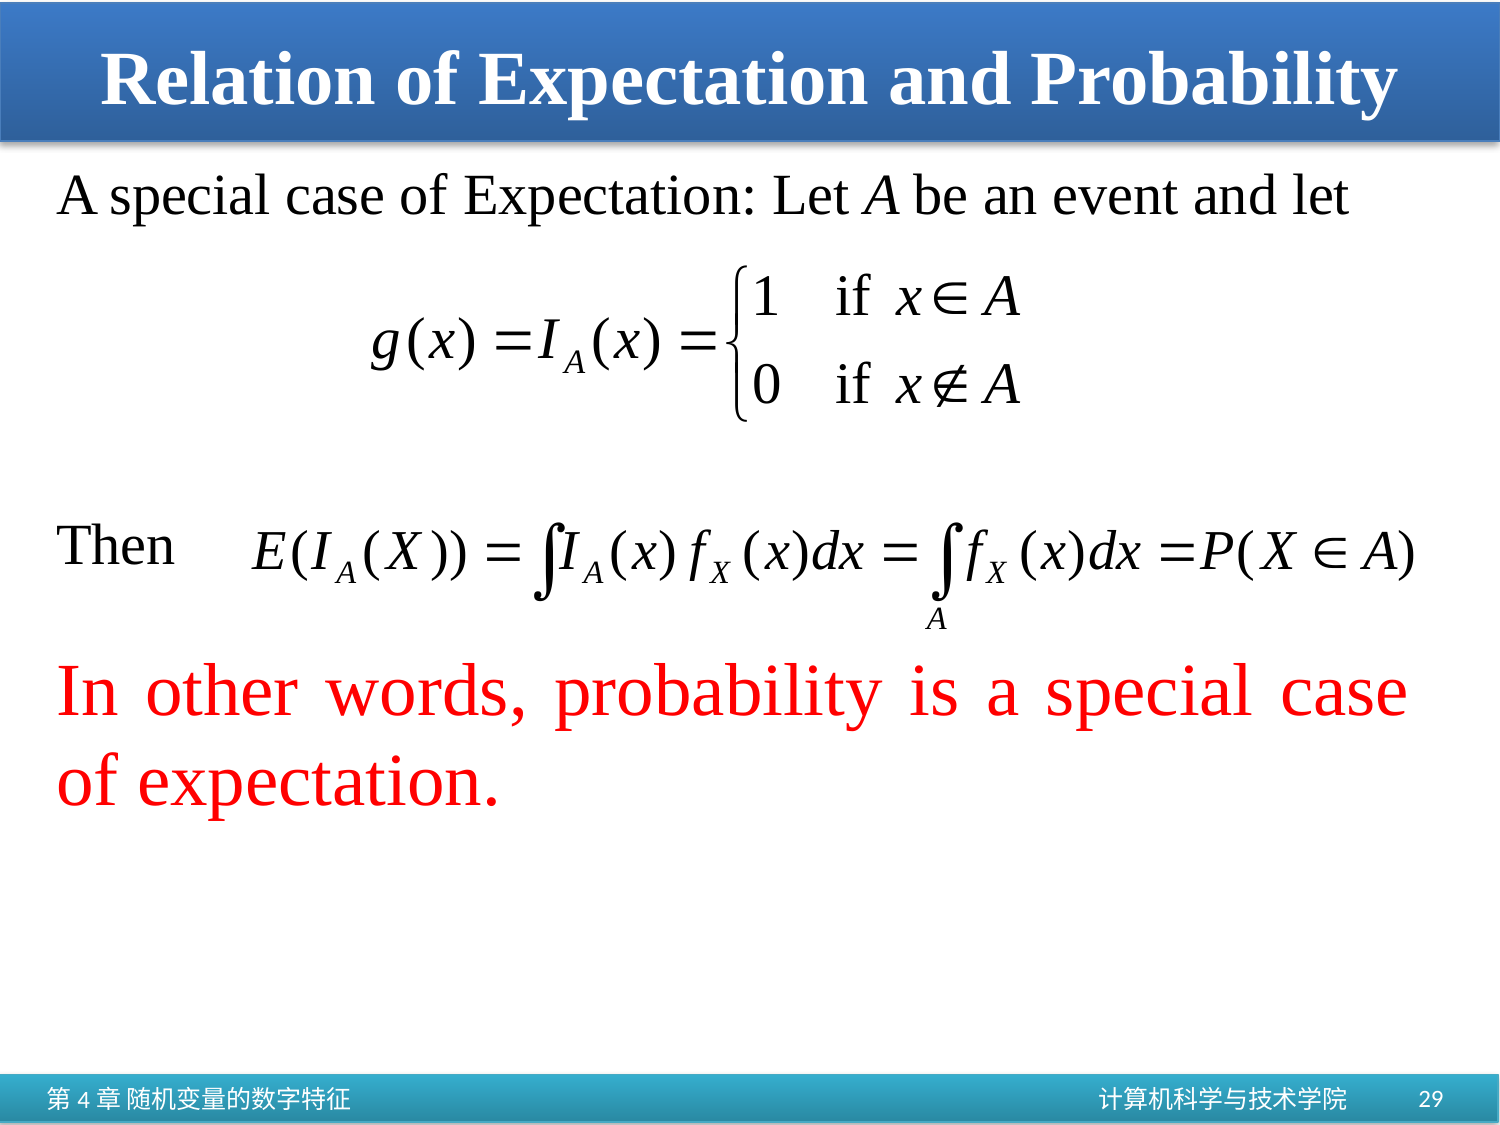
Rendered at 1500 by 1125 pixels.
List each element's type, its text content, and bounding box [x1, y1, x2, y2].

title Relation of Expectation and Probability [75, 15, 1425, 132]
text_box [241, 503, 1426, 640]
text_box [359, 255, 1030, 433]
text_box A special case of Expectation: Let A be an event and let Then [41, 148, 1425, 584]
text_box In other words, probability is a special case of expectation. [41, 633, 1425, 829]
